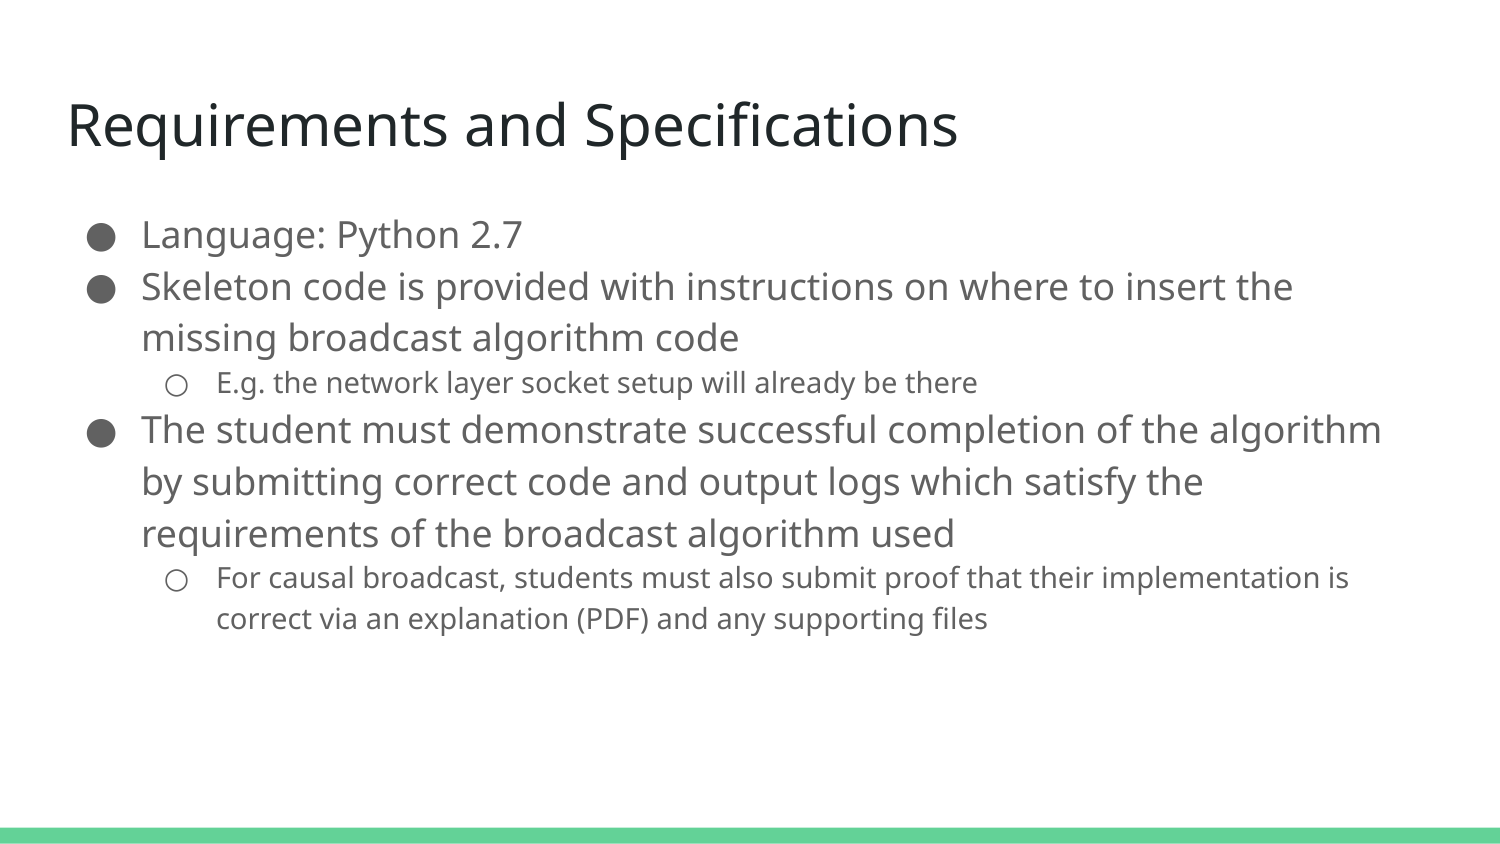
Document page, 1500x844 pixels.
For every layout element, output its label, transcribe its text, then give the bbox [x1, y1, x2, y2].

list Language: Python 2.7 Skeleton code is provided with instructions on where to insert the missing broadcast algorithm code E.g. the network layer socket setup will already be there The student must demonstrate successful completion of the algorithm by submitting correct code and output logs which satisfy the requirements of the broadcast algorithm used For causal broadcast, students must also submit proof that their implementation is correct via an explanation (PDF) and any supporting files [51, 189, 1449, 750]
title Requirements and Specifications [51, 72, 1449, 167]
